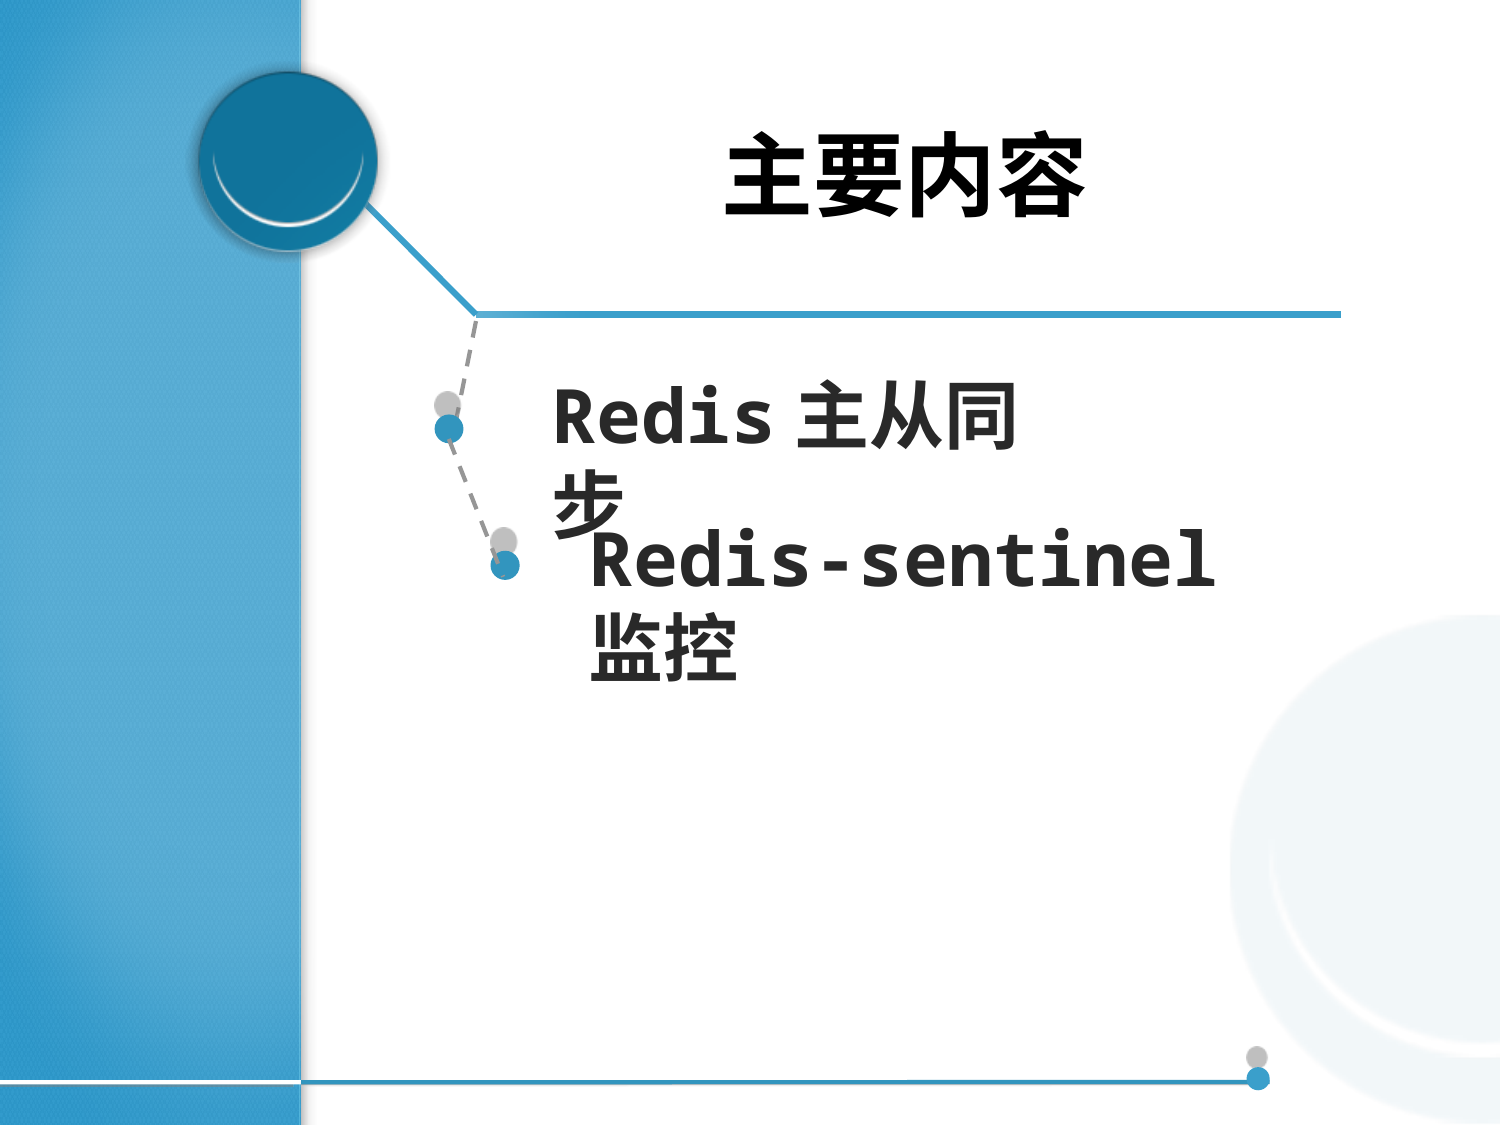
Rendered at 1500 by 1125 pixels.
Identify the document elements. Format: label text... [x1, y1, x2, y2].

text_box 主要内容 [618, 66, 1354, 280]
text_box Redis主从同步 [618, 361, 1090, 503]
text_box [334, 172, 477, 315]
text_box Redis-sentinel监控 [618, 503, 1313, 699]
picture [0, 0, 613, 1125]
picture [1222, 609, 1500, 1125]
